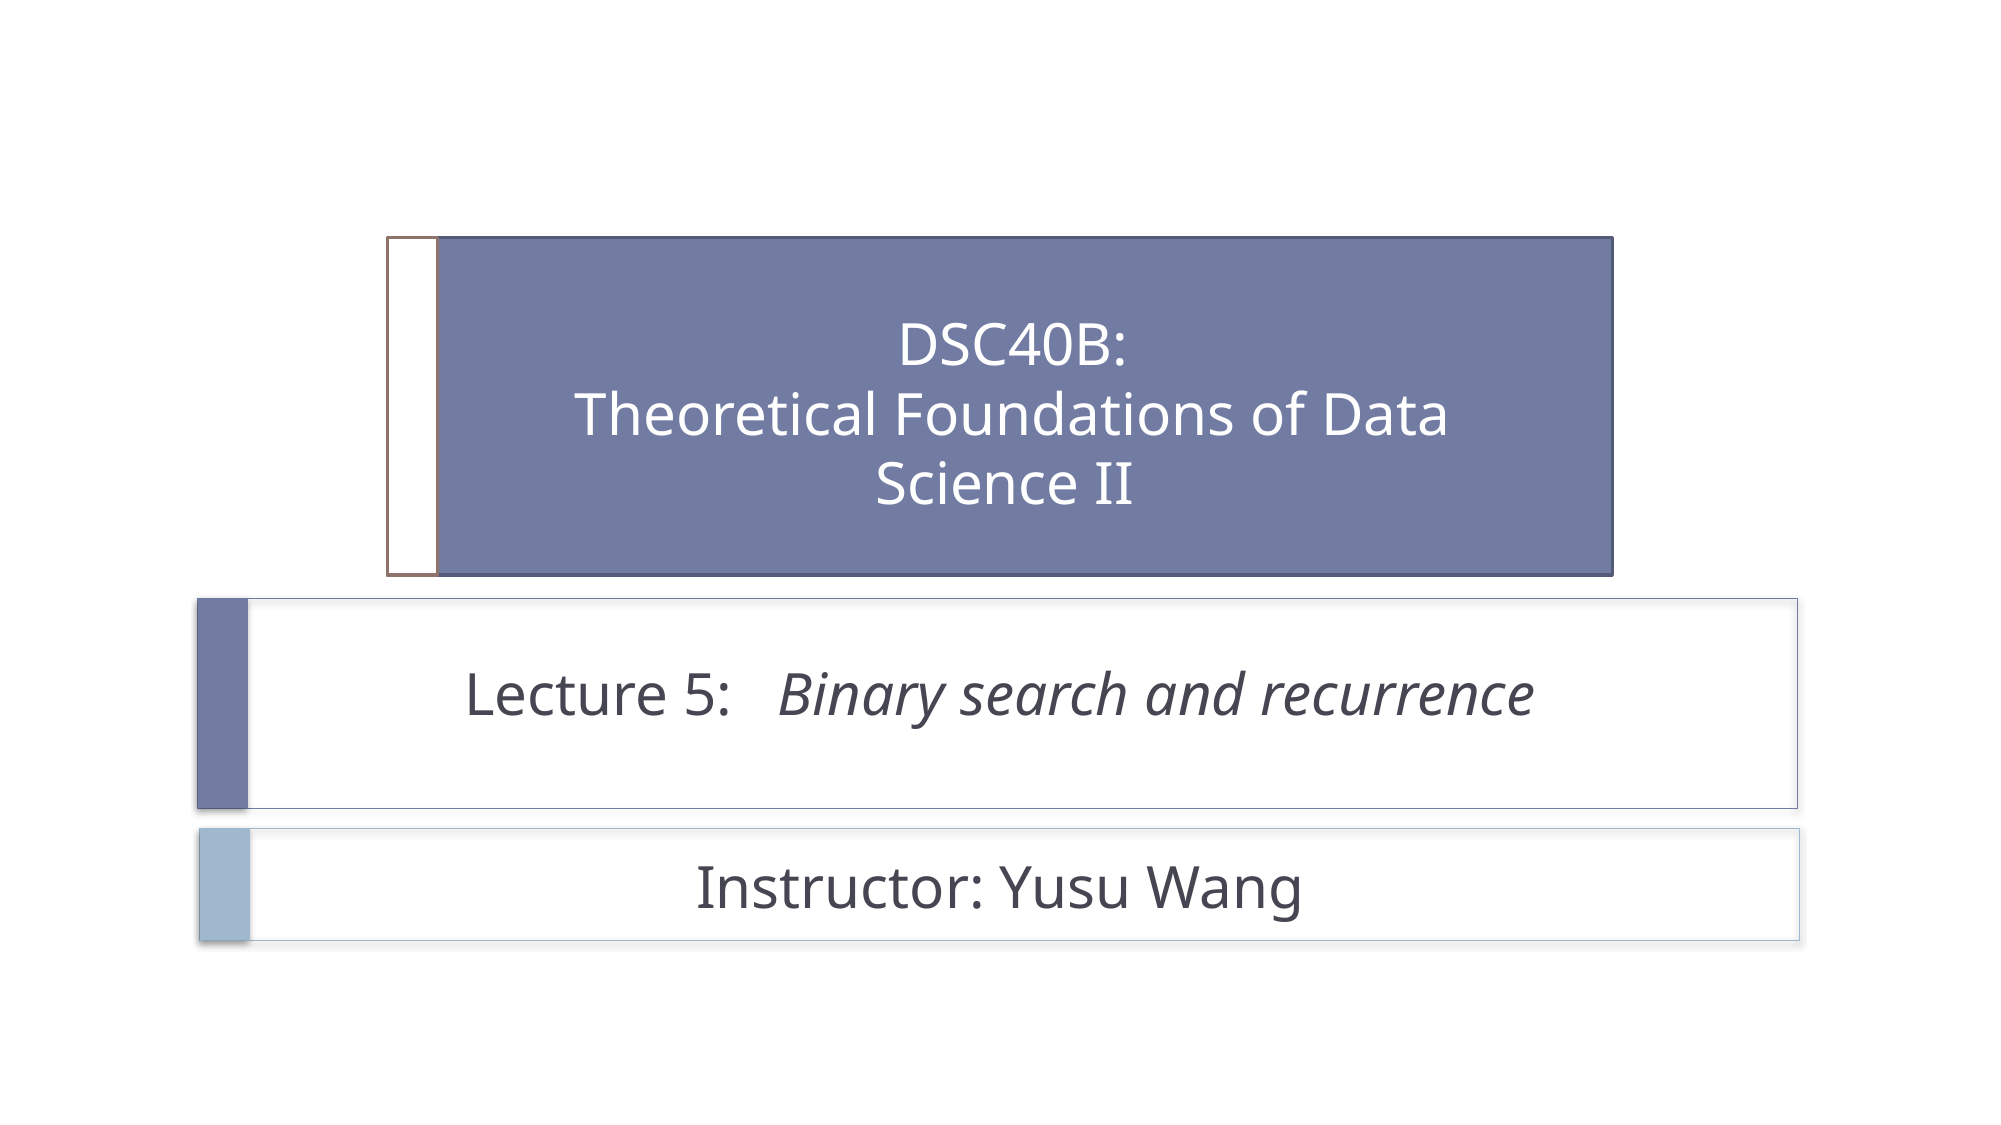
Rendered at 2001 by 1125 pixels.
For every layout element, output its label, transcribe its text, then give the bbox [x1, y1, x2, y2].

text_box [439, 236, 1614, 577]
title DSC40B: Theoretical Foundations of Data Science II [449, 298, 1576, 512]
subtitle Lecture 5: Binary search and recurrence Instructor: Yusu Wang [437, 649, 1563, 960]
text_box [386, 236, 439, 577]
